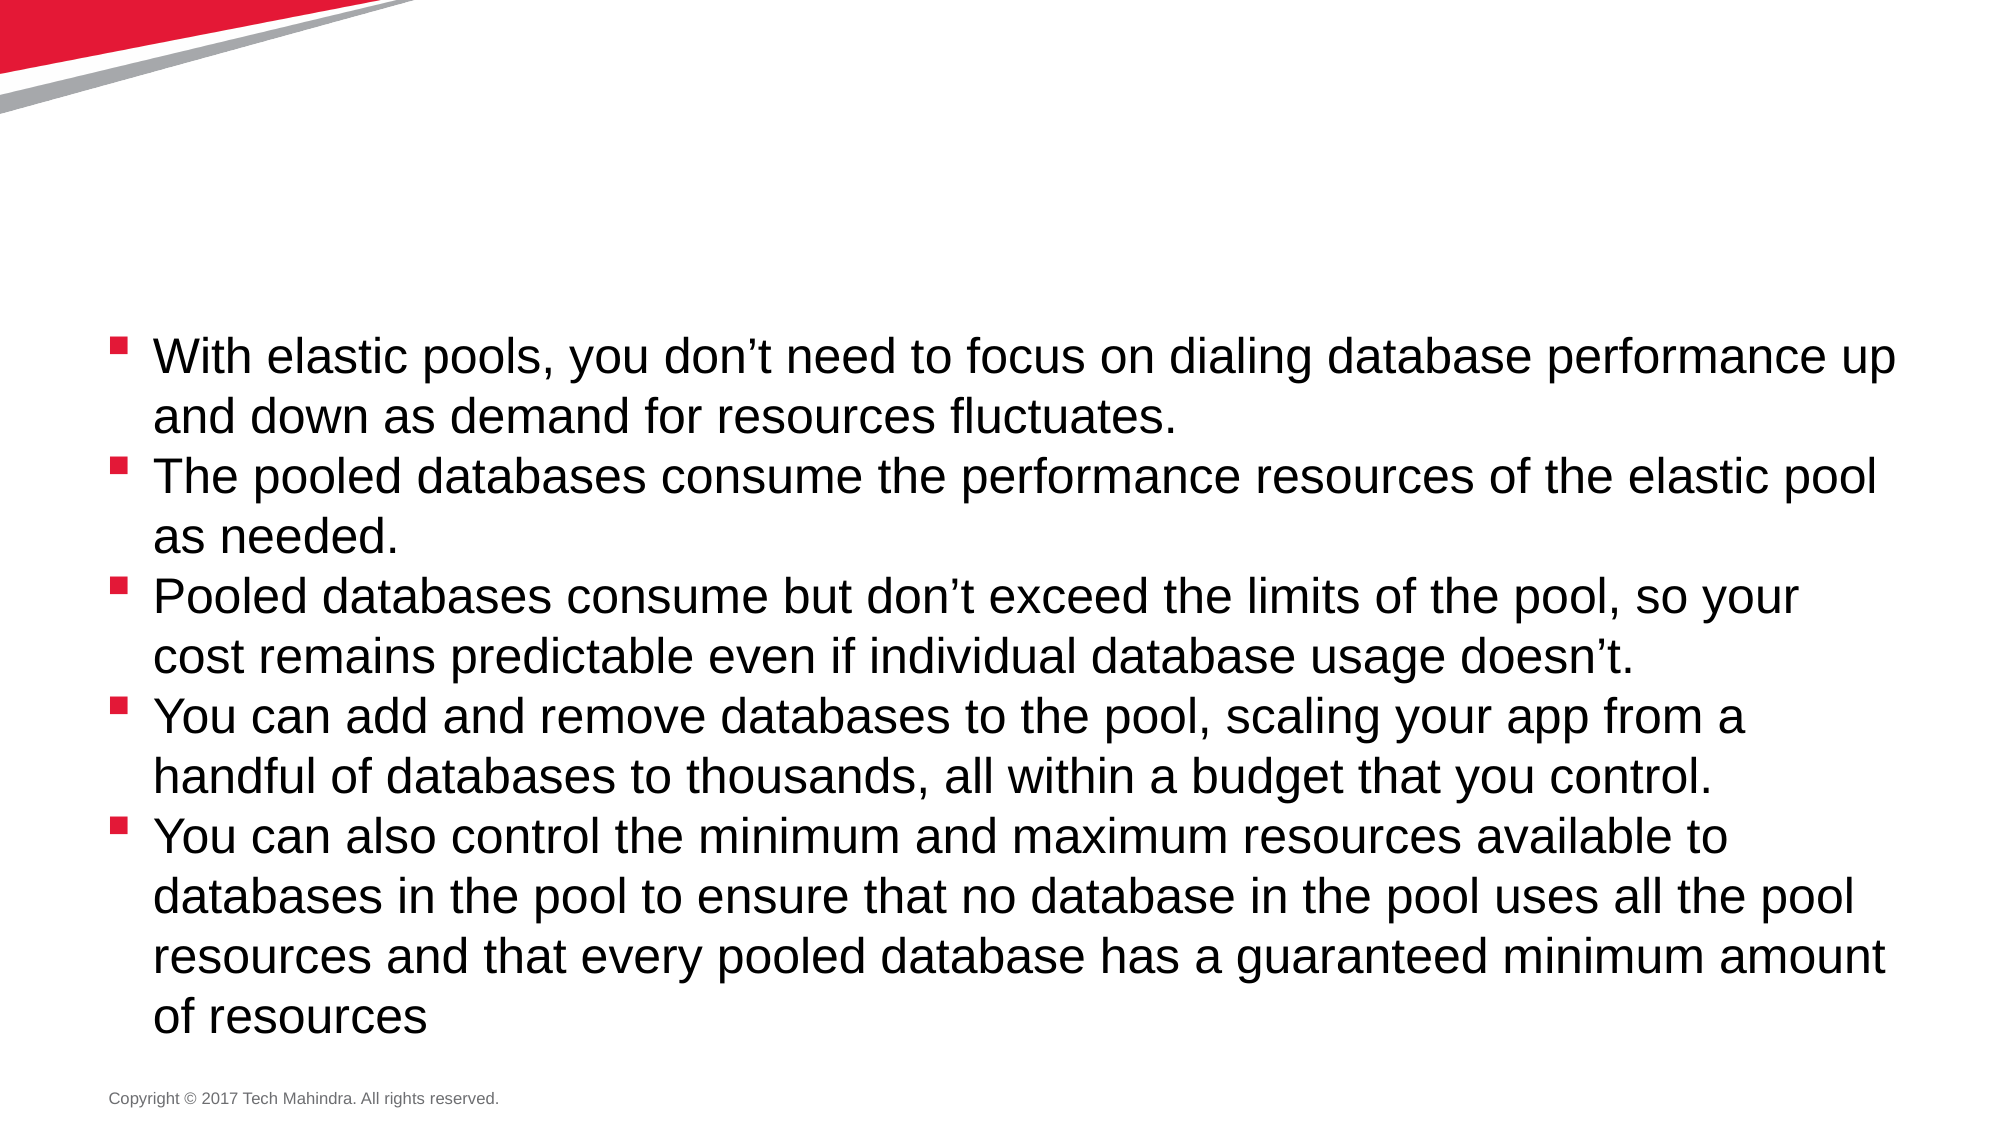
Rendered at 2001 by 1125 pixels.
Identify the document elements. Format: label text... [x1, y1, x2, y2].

list With elastic pools, you don’t need to focus on dialing database performance up and down as demand for resources fluctuates. The pooled databases consume the performance resources of the elastic pool as needed. Pooled databases consume but don’t exceed the limits of the pool, so your cost remains predictable even if individual database usage doesn’t. You can add and remove databases to the pool, scaling your app from a handful of databases to thousands, all within a budget that you control. You can also control the minimum and maximum resources available to databases in the pool to ensure that no database in the pool uses all the pool resources and that every pooled database has a guaranteed minimum amount of resources [104, 323, 1905, 627]
picture [0, 0, 418, 114]
